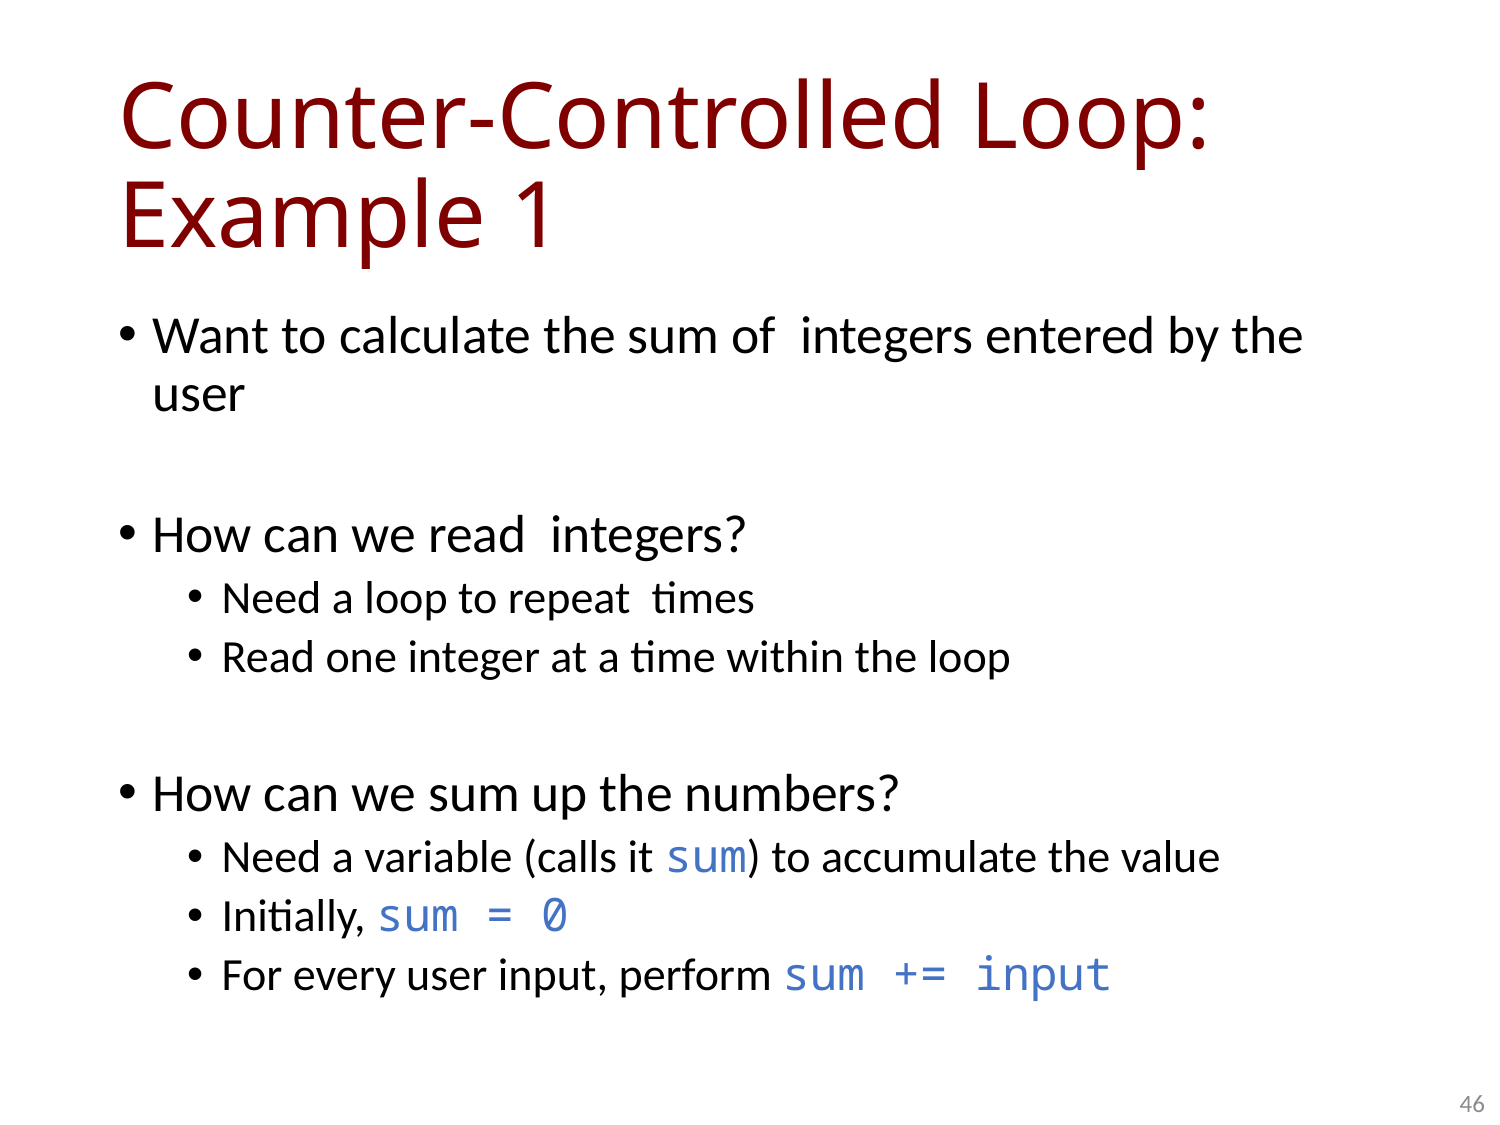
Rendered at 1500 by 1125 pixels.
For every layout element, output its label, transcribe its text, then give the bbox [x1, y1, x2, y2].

title Counter-Controlled Loop: Example 1 [103, 59, 1397, 278]
slide_number 46 [1162, 1065, 1500, 1125]
